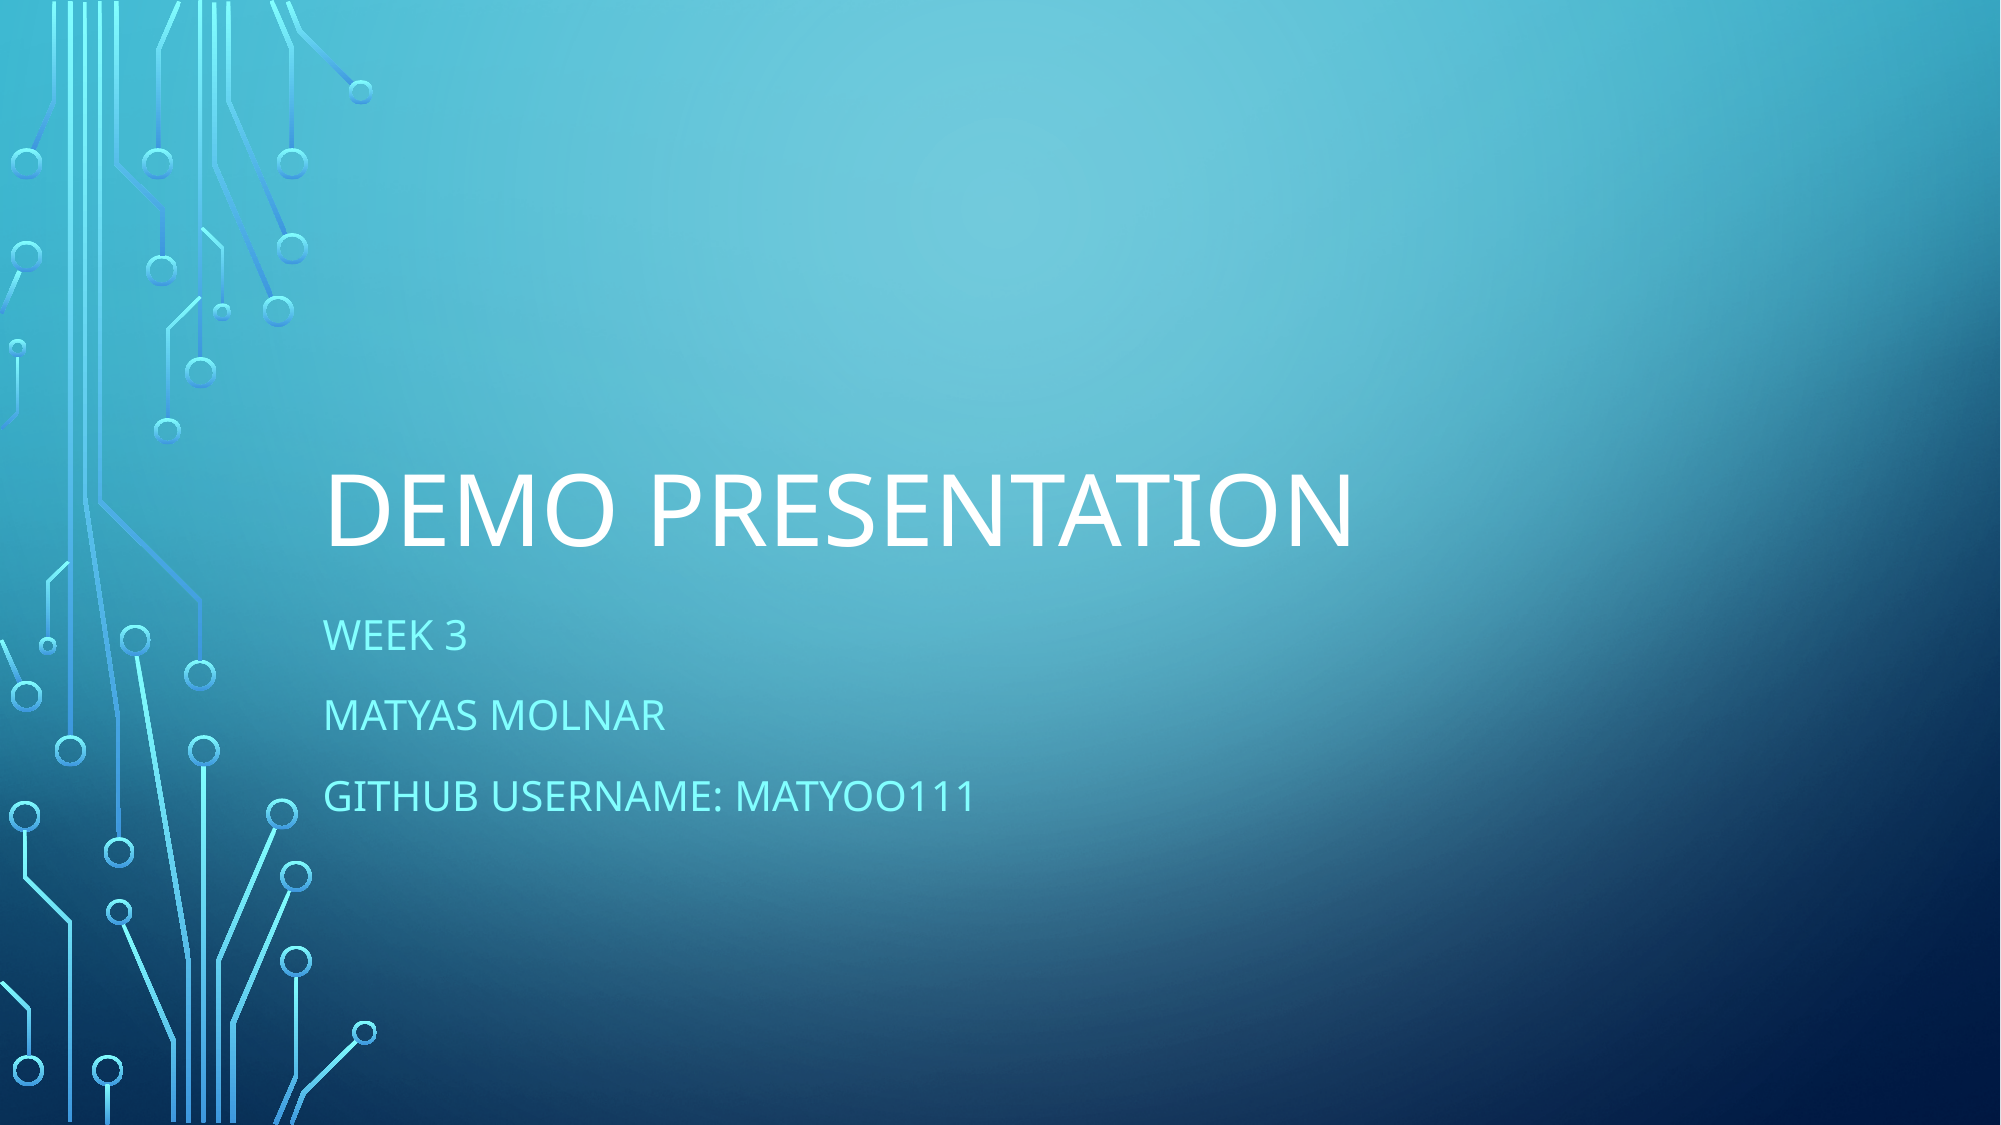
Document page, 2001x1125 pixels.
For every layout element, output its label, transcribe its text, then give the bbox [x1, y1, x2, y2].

title Demo presentation [307, 184, 1750, 576]
subtitle Week 3 Matyas molnar Github username: matyoo111 [307, 590, 1750, 863]
